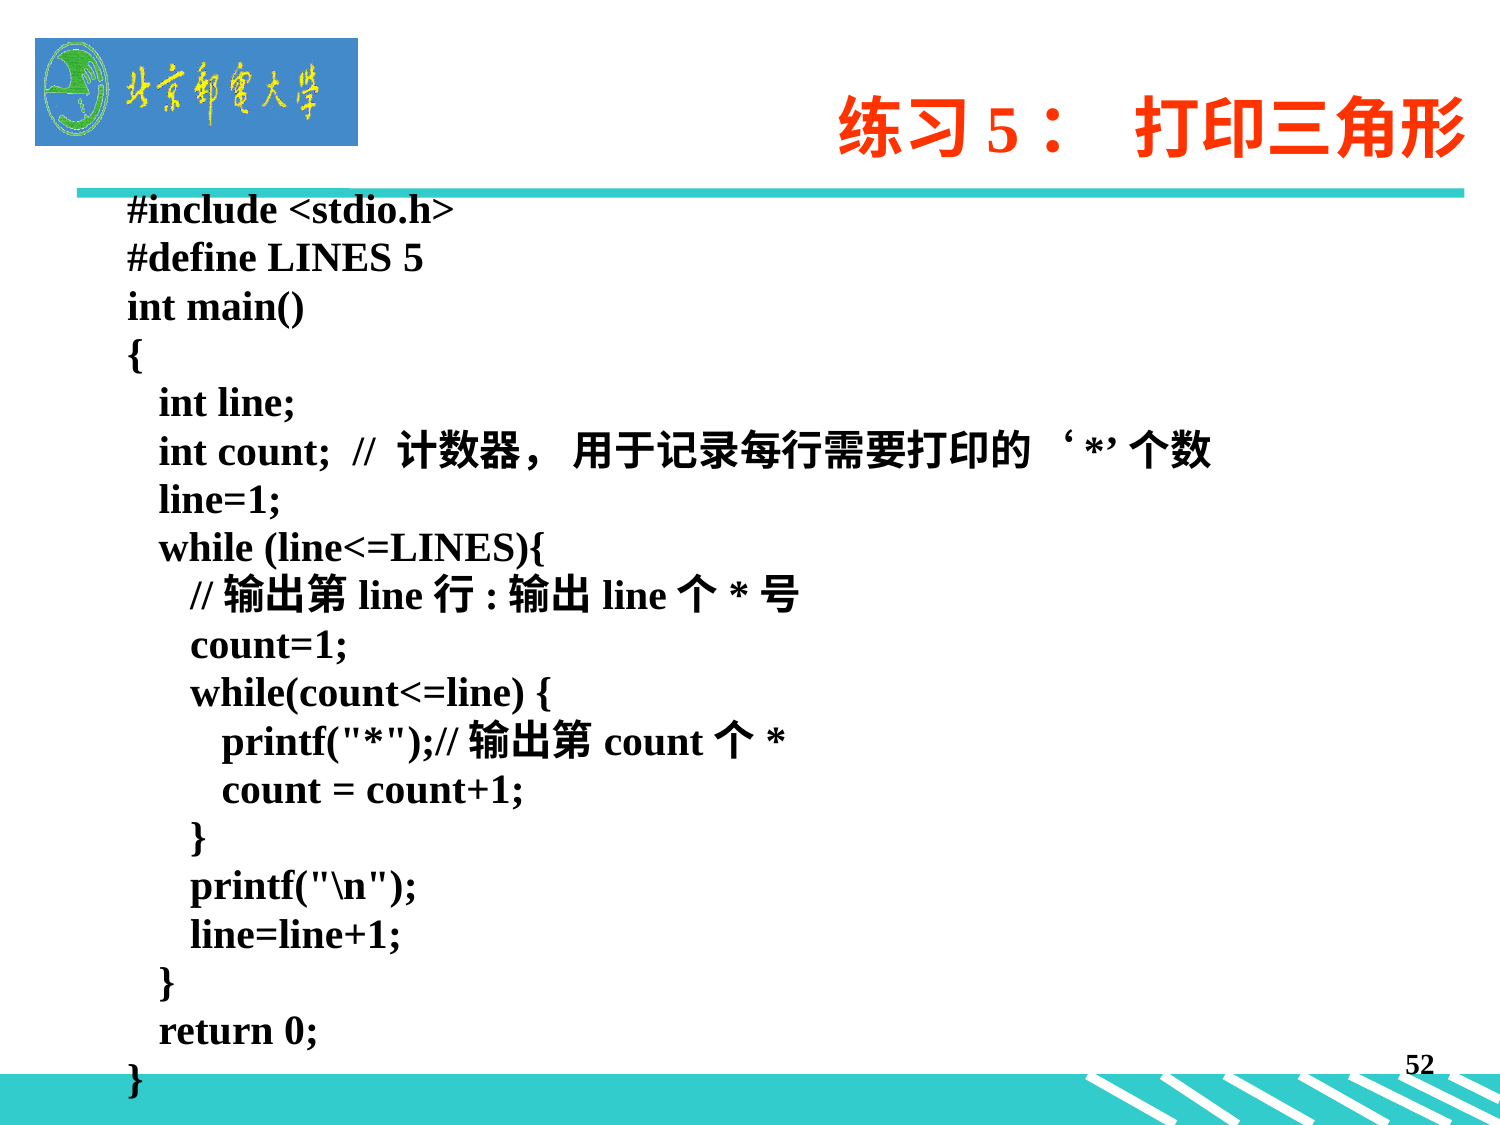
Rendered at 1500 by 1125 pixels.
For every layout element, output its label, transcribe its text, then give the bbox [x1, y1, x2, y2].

title 练习5： 打印三角形 [207, 66, 1483, 185]
list #include <stdio.h> #define LINES 5 int main() { int line; int count; // 计数器， 用于记录每行需要打印的‘*’个数 line=1; while (line<=LINES){ //输出第line行:输出line个*号 count=1; while(count<=line) { printf("*");//输出第count个* count = count+1; } printf("\n"); line=line+1; } return 0; } [111, 183, 1412, 1071]
slide_number 52 [1137, 1037, 1451, 1113]
picture [34, 37, 358, 146]
